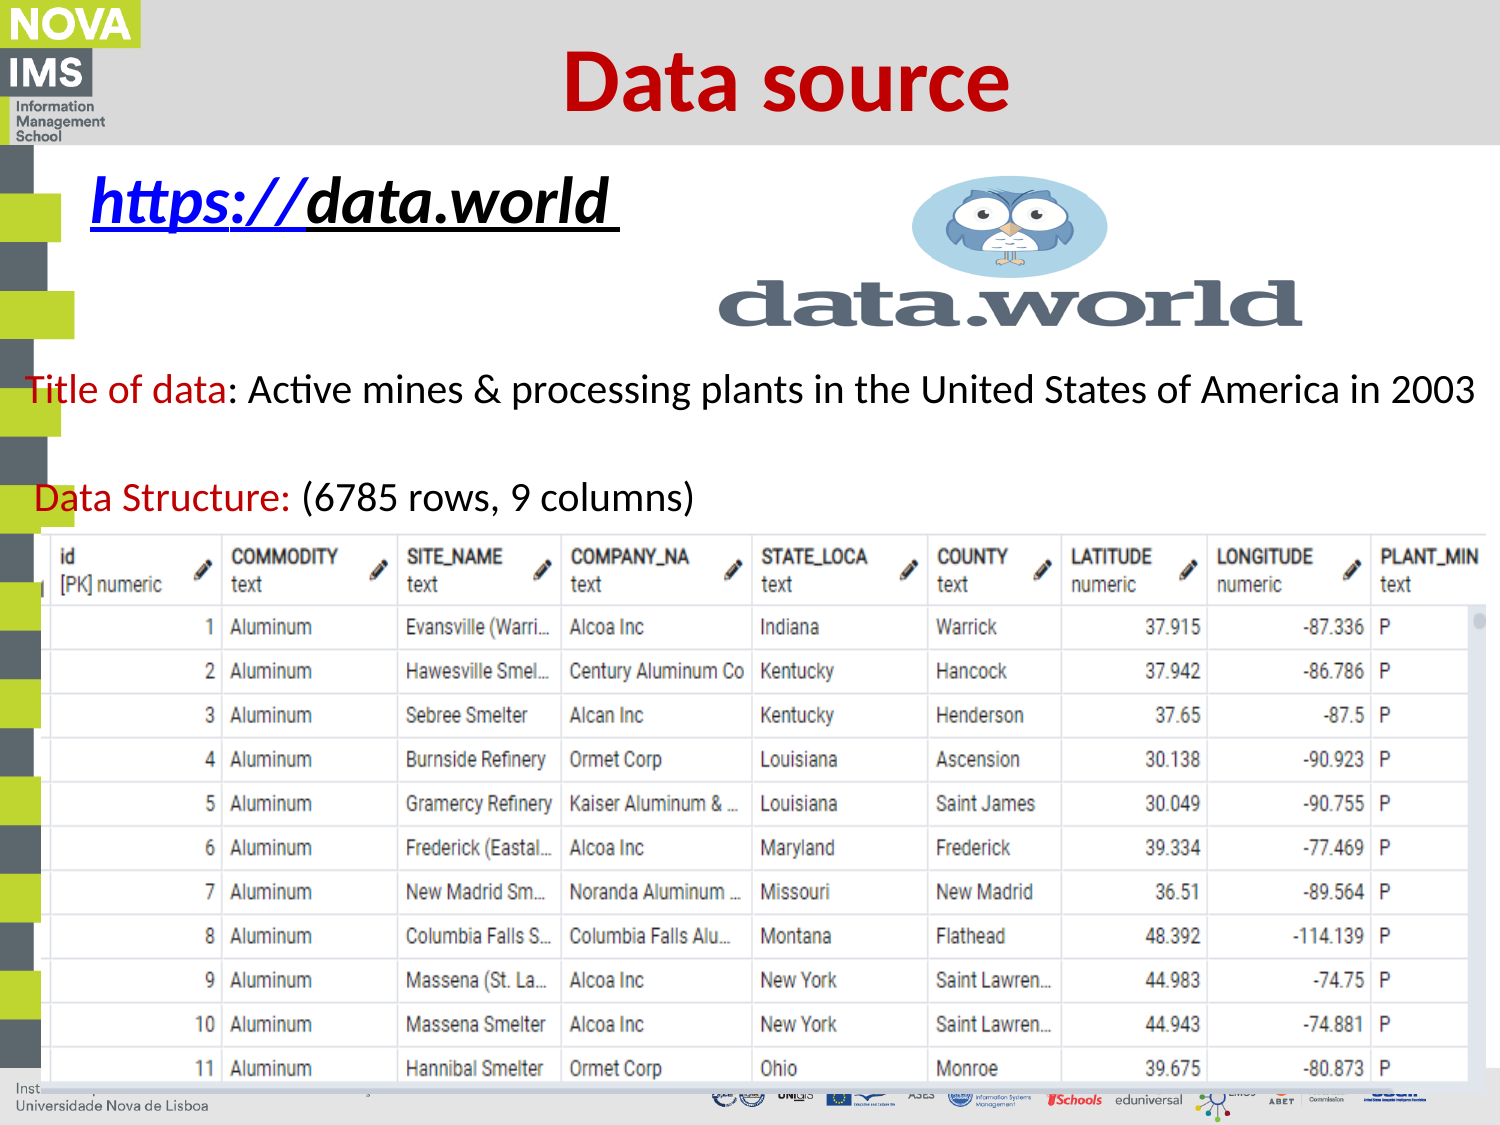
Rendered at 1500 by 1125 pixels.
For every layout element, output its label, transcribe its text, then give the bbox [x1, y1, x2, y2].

picture [619, 148, 1400, 362]
picture [41, 526, 1486, 1095]
title Data source [75, 0, 1500, 149]
picture [0, 0, 75, 149]
list https://data.world Title of data: Active mines & processing plants in the United States of America in 2003 Data Structure: (6785 rows, 9 columns) [0, 149, 1500, 1125]
